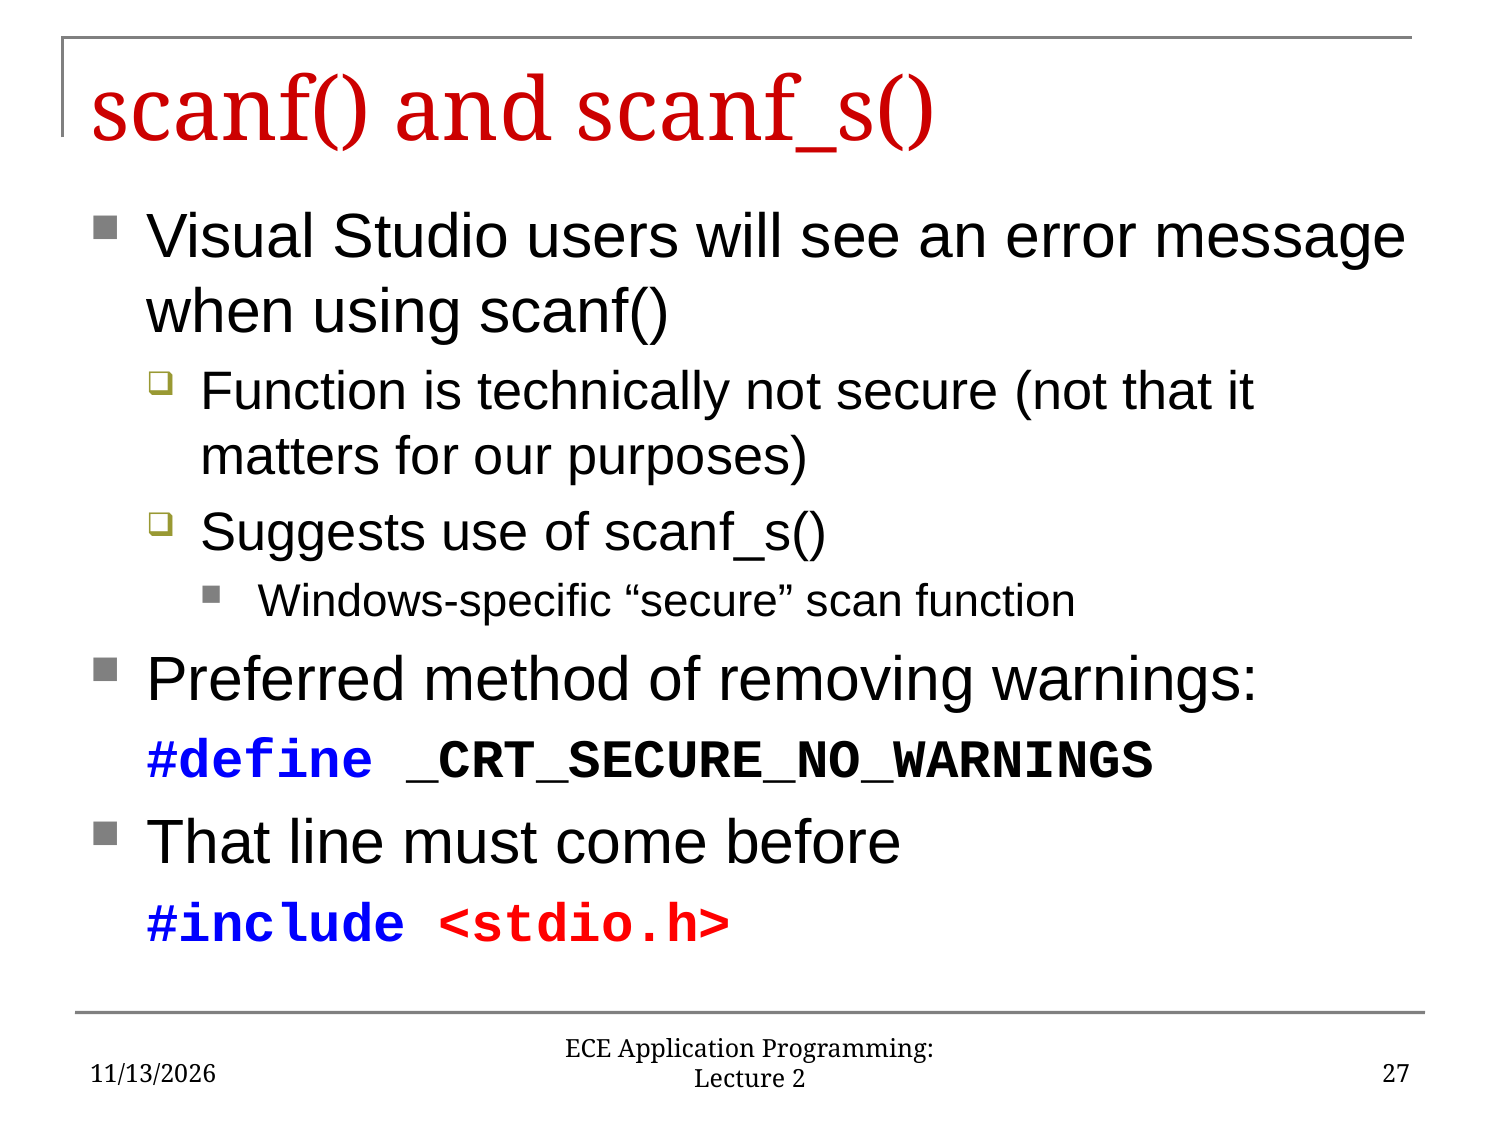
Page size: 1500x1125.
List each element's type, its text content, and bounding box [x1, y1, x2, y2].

slide_number 27 [1074, 1023, 1426, 1100]
footer ECE Application Programming: Lecture 2 [512, 1024, 988, 1101]
title scanf() and scanf_s() [75, 45, 1425, 163]
list Visual Studio users will see an error message when using scanf() Function is technically not secure (not that it matters for our purposes) Suggests use of scanf_s() Windows-specific “secure” scan function Preferred method of removing warnings: #define _CRT_SECURE_NO_WARNINGS That line must come before #include <stdio.h> [75, 187, 1425, 1006]
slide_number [74, 1023, 426, 1100]
